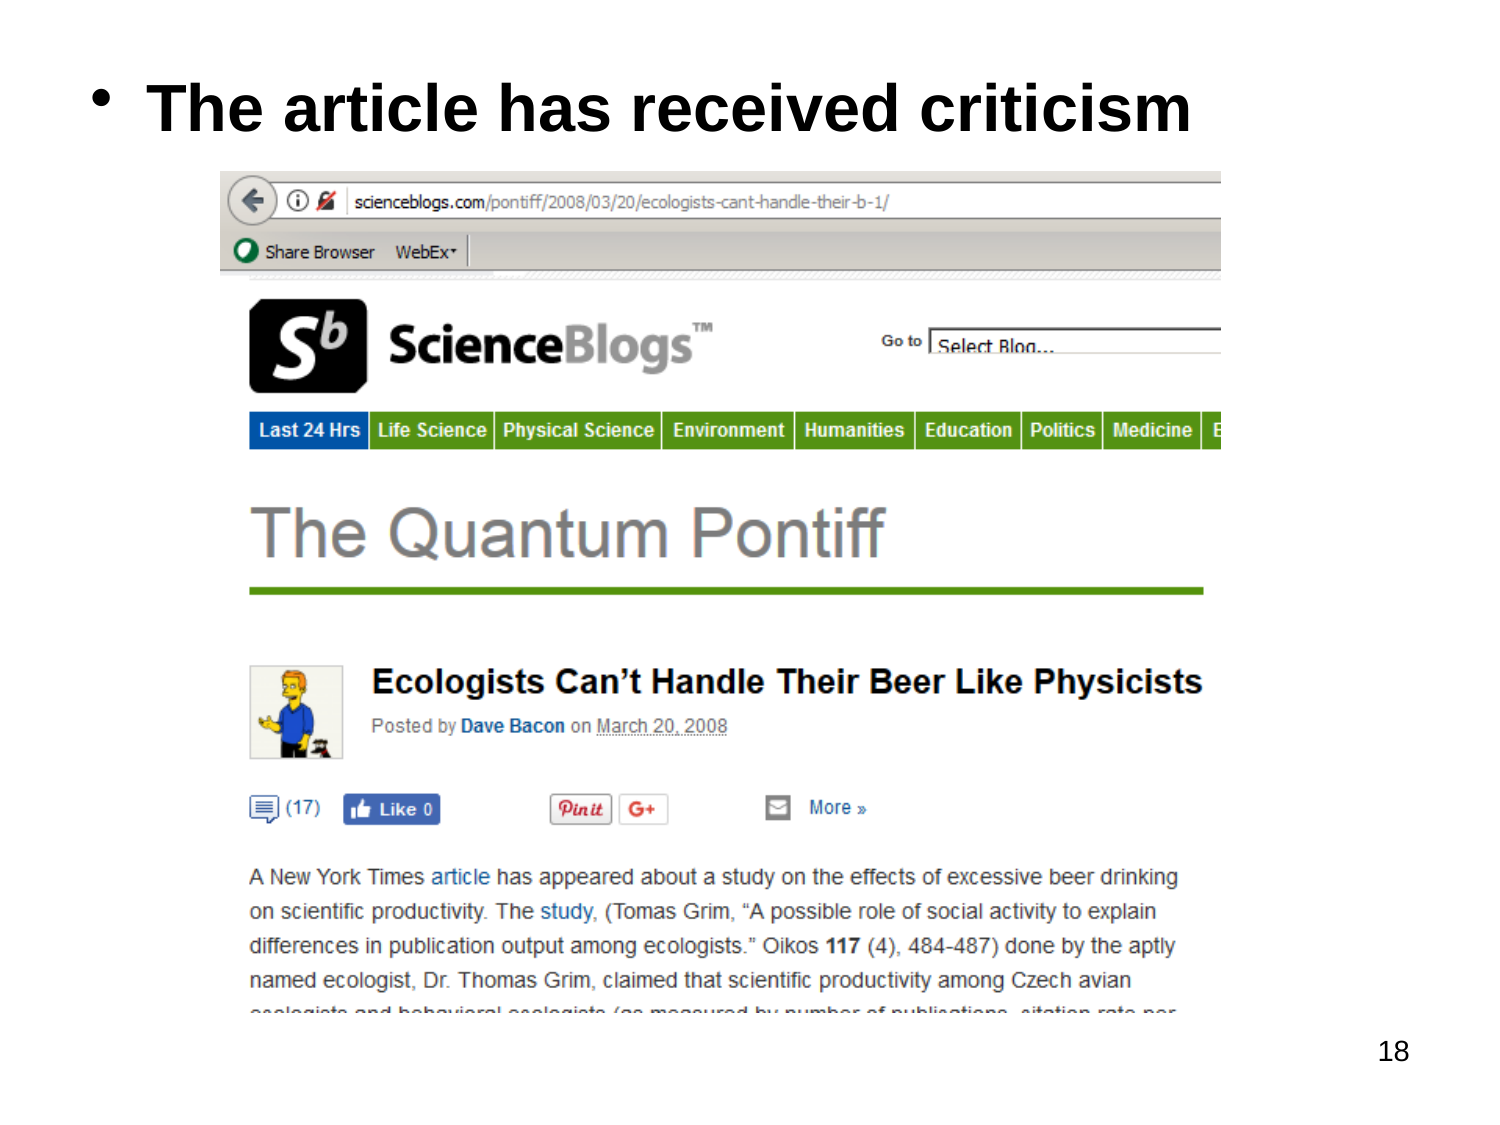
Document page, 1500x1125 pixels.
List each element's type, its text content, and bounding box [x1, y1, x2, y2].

picture [220, 171, 1221, 1013]
list The article has received criticism [75, 57, 1425, 1013]
slide_number 18 [1074, 1024, 1426, 1103]
